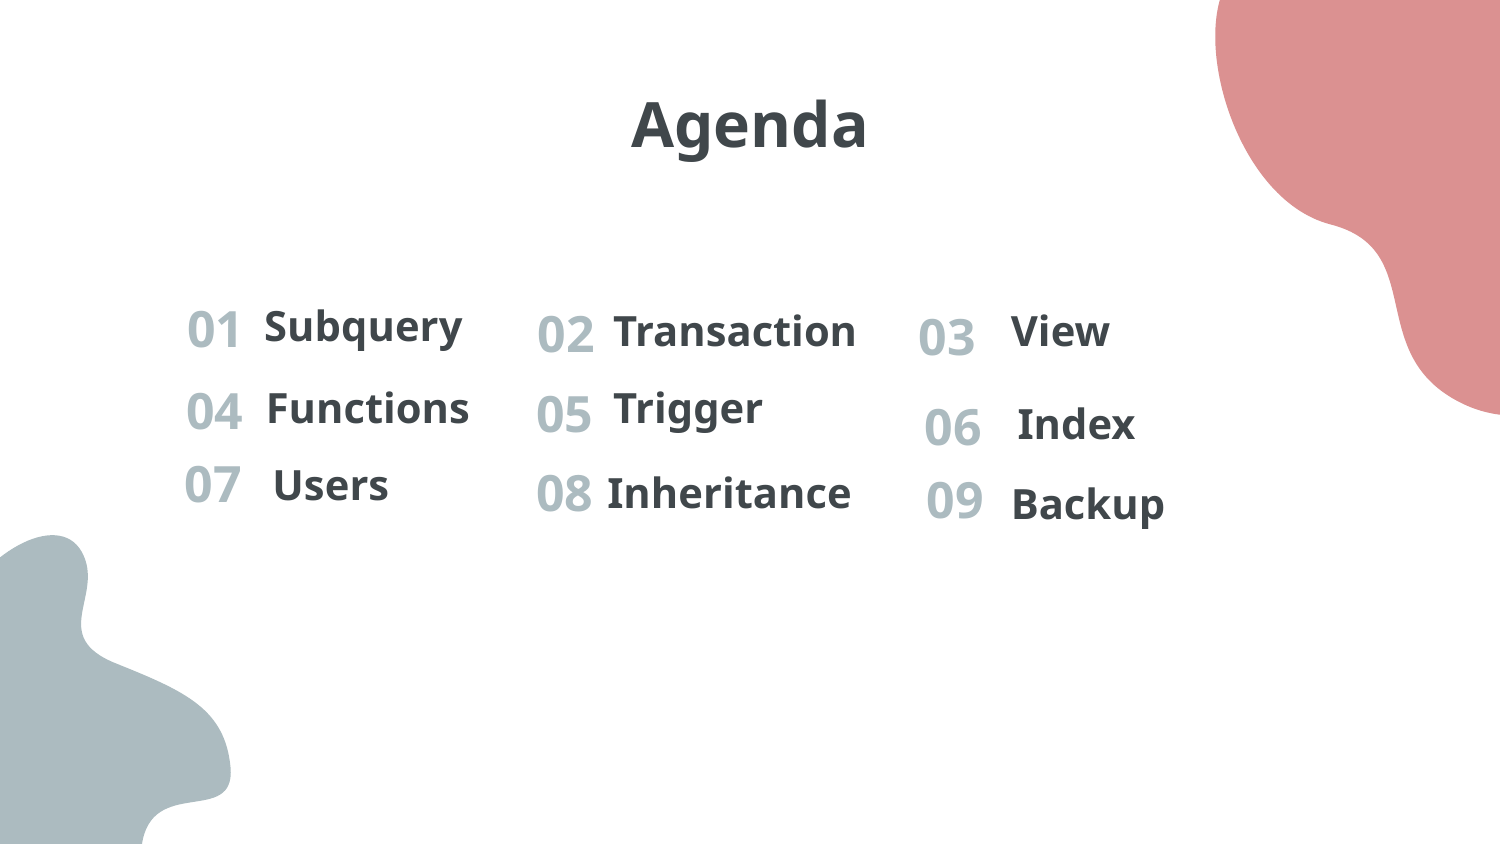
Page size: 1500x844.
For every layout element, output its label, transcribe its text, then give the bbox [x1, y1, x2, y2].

title 06 [904, 389, 1003, 458]
text_box Inheritance [592, 451, 908, 526]
title Agenda [116, 85, 1383, 175]
text_box 09 [906, 462, 1004, 531]
subtitle Functions [250, 366, 567, 442]
title 04 [165, 373, 264, 441]
subtitle Index [1002, 382, 1318, 458]
text_box Users [257, 443, 574, 518]
text_box 05 [515, 376, 614, 445]
text_box View [995, 290, 1312, 365]
subtitle Transaction [598, 289, 914, 364]
subtitle Subquery [249, 284, 565, 360]
title 01 [166, 291, 265, 359]
text_box 03 [898, 299, 996, 367]
title 02 [517, 296, 616, 364]
text_box 08 [515, 454, 614, 523]
text_box Trigger [598, 367, 914, 442]
text_box 07 [164, 446, 263, 515]
text_box Backup [995, 462, 1312, 538]
